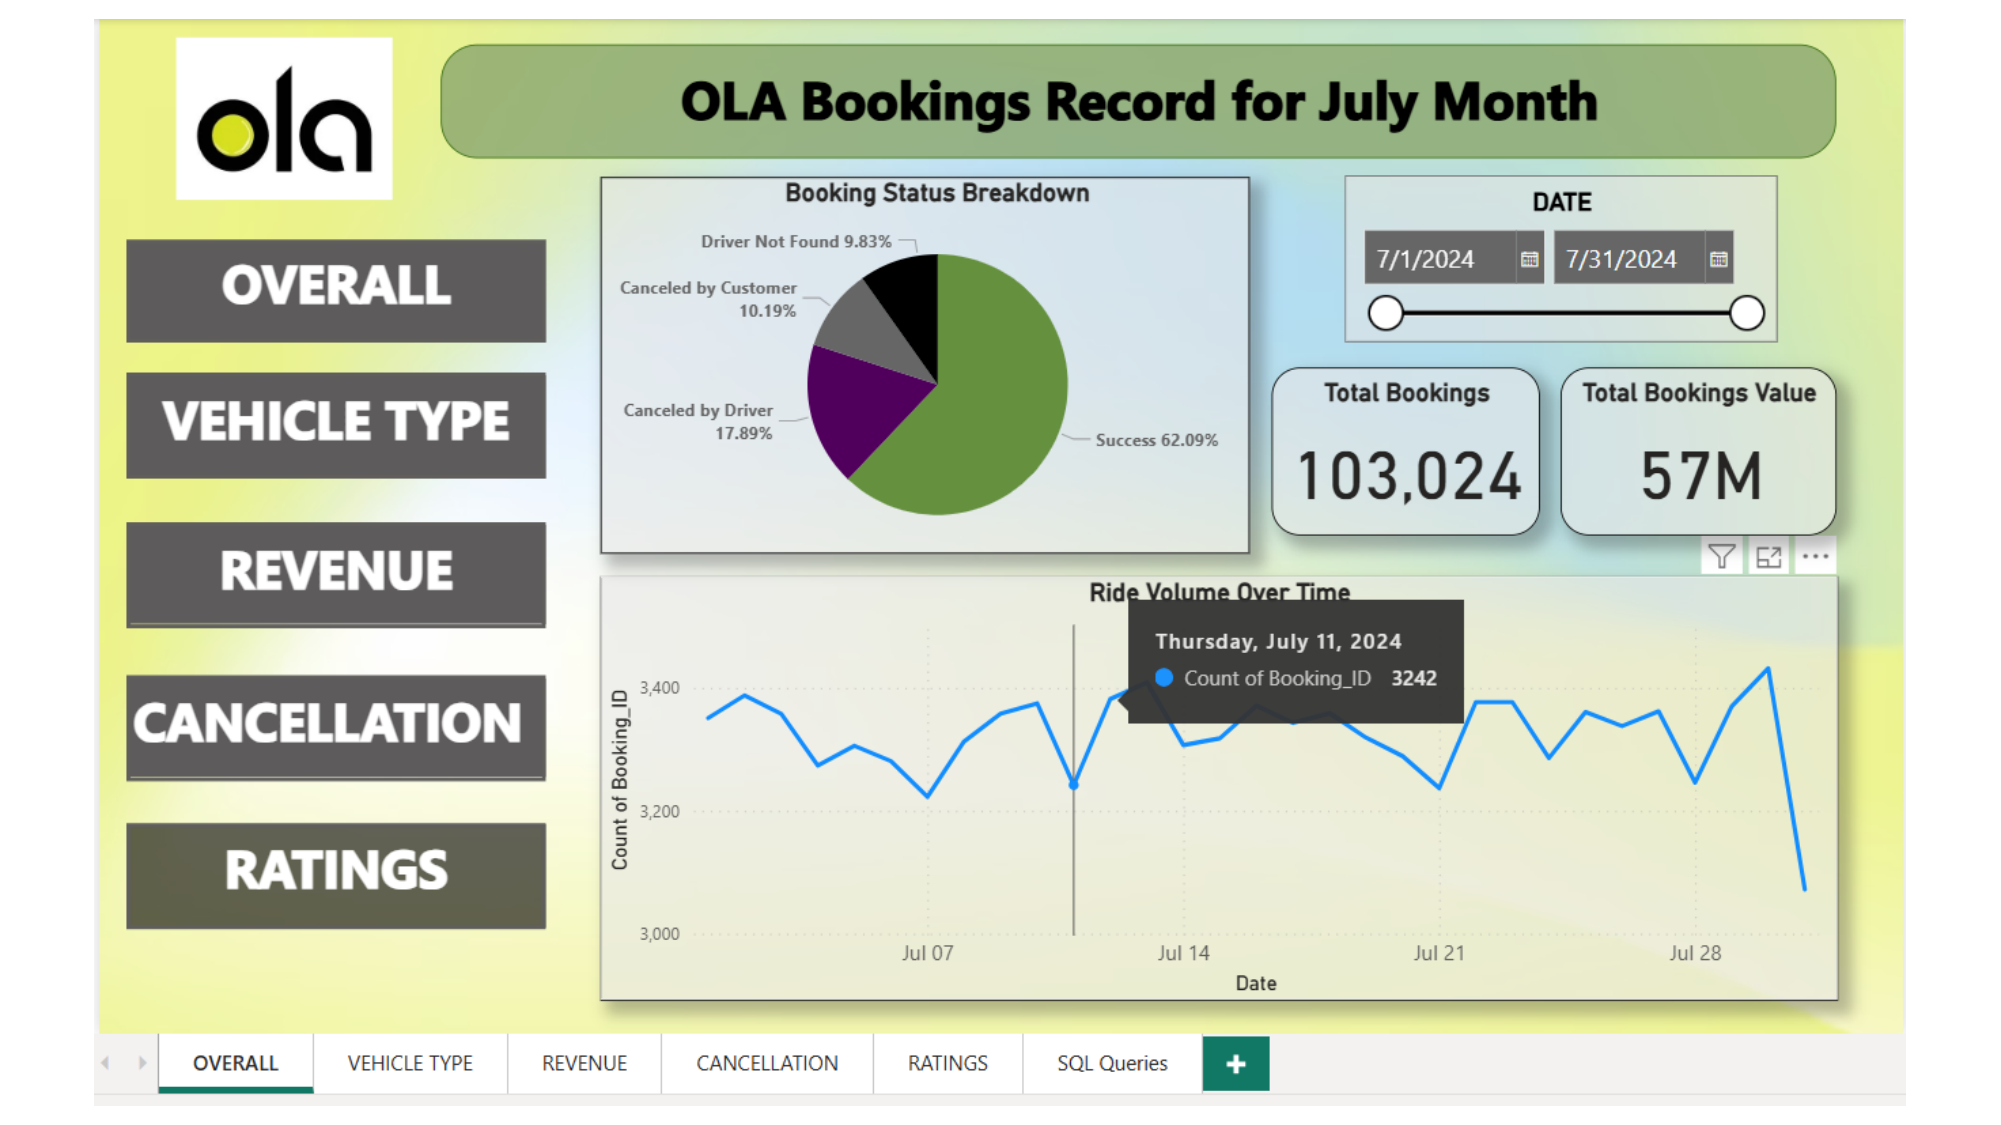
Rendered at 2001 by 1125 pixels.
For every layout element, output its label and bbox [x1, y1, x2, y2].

picture [94, 19, 1906, 1106]
